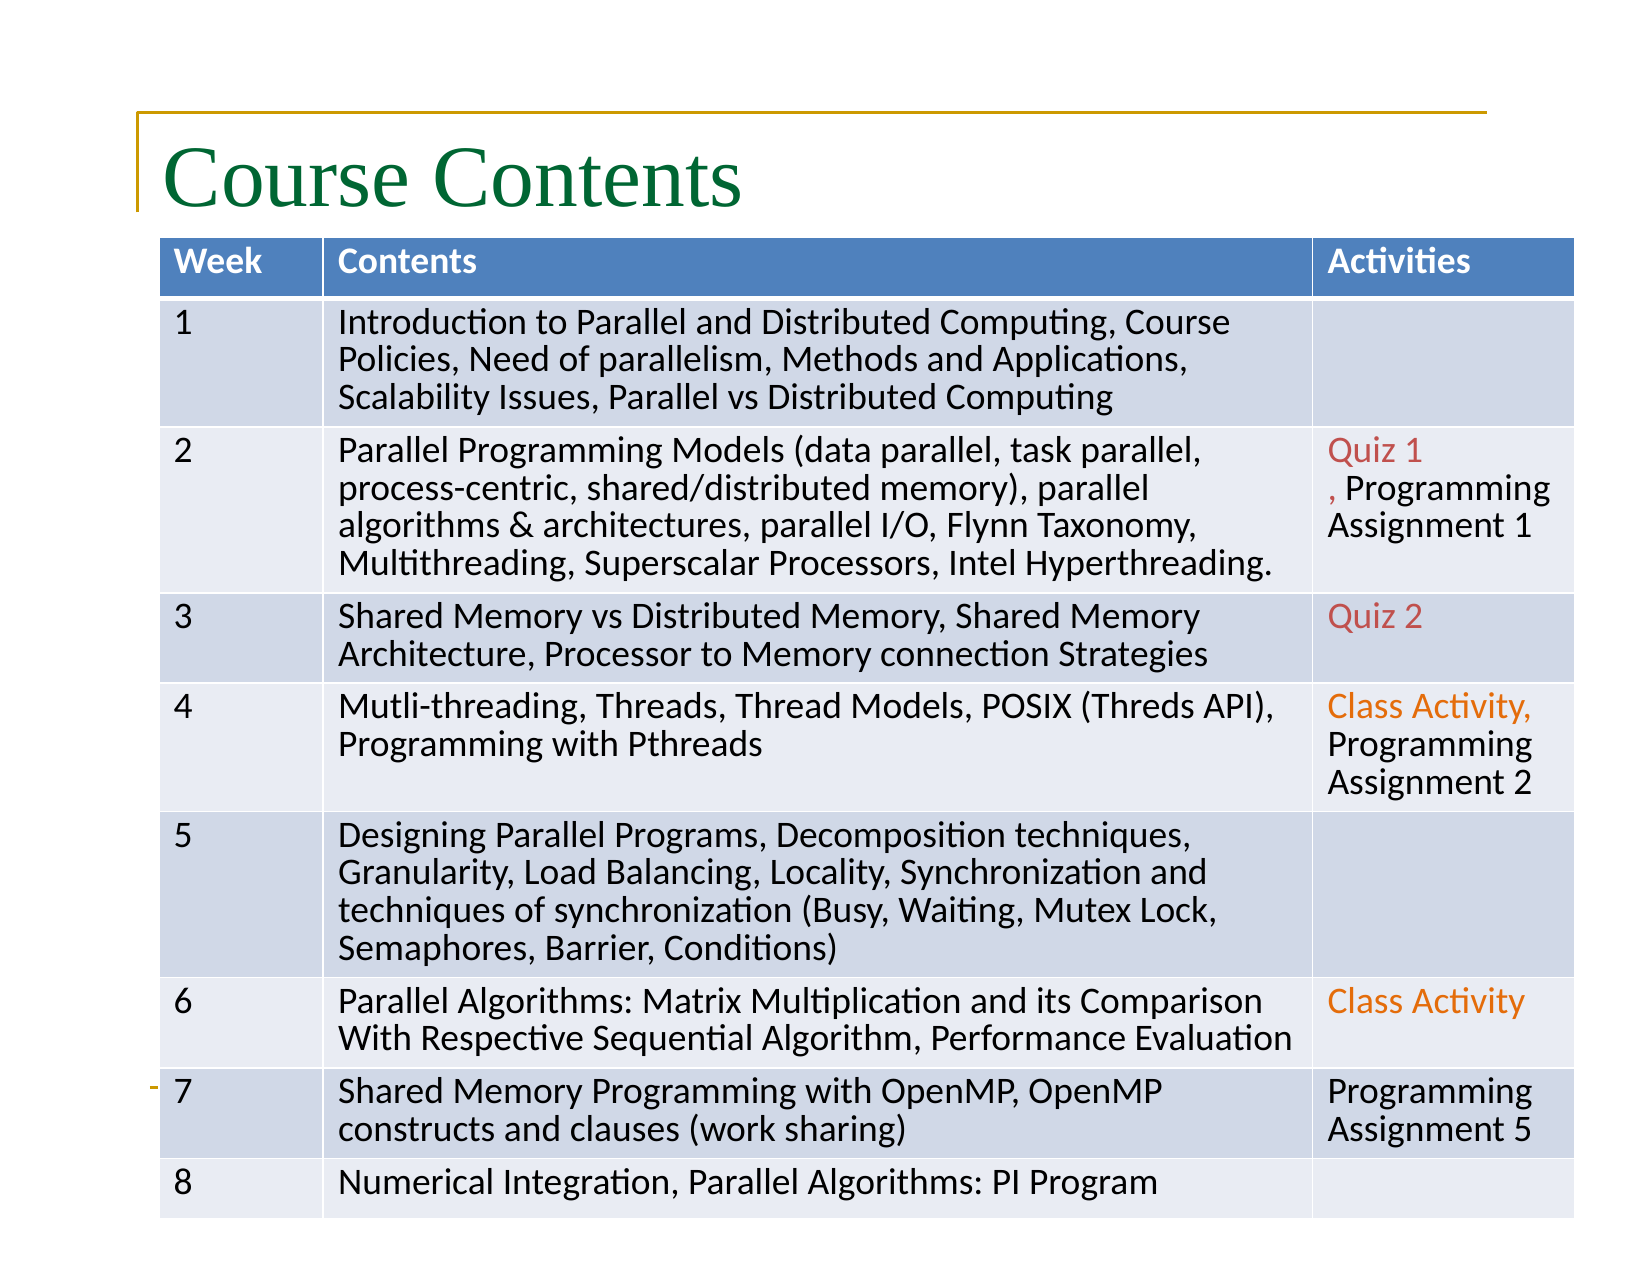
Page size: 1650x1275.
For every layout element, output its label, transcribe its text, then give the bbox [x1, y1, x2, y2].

table_cell Designing Parallel Programs, Decomposition techniques, Granularity, Load Balancing, Locality, Synchronization and techniques of synchronization (Busy, Waiting, Mutex Lock, Semaphores, Barrier, Conditions) [324, 812, 1312, 977]
table_cell Mutli-threading, Threads, Thread Models, POSIX (Threds API), Programming with Pthreads [324, 684, 1312, 811]
table_cell Class Activity [1313, 978, 1574, 1067]
table_cell 5 [160, 812, 322, 977]
table_header Week [160, 238, 322, 296]
table_header Activities [1313, 238, 1574, 296]
table_cell Programming Assignment 5 [1313, 1069, 1574, 1158]
table_header Contents [324, 238, 1312, 296]
table_cell Parallel Programming Models (data parallel, task parallel, process-centric, shared/distributed memory), parallel algorithms & architectures, parallel I/O, Flynn Taxonomy, Multithreading, Superscalar Processors, Intel Hyperthreading. [324, 428, 1312, 592]
title Course Contents [162, 118, 1488, 225]
table_cell Numerical Integration, Parallel Algorithms: PI Program [324, 1159, 1312, 1218]
table_cell Shared Memory vs Distributed Memory, Shared Memory Architecture, Processor to Memory connection Strategies [324, 594, 1312, 682]
table_cell Parallel Algorithms: Matrix Multiplication and its Comparison With Respective Sequential Algorithm, Performance Evaluation [324, 978, 1312, 1067]
table_cell [1313, 301, 1574, 426]
table_cell Introduction to Parallel and Distributed Computing, Course Policies, Need of parallelism, Methods and Applications, Scalability Issues, Parallel vs Distributed Computing [324, 301, 1312, 426]
table_cell 8 [160, 1159, 322, 1218]
table_cell Shared Memory Programming with OpenMP, OpenMP constructs and clauses (work sharing) [324, 1069, 1312, 1158]
table_cell Quiz 1 , Programming Assignment 1 [1313, 428, 1574, 592]
table_cell Quiz 2 [1313, 594, 1574, 682]
table_cell 4 [160, 684, 322, 811]
table_cell Class Activity, Programming Assignment 2 [1313, 684, 1574, 811]
table_cell 1 [160, 301, 322, 426]
table_cell [1313, 812, 1574, 977]
table_cell 6 [160, 978, 322, 1067]
table_cell 7 [160, 1069, 322, 1158]
table_cell [1313, 1159, 1574, 1218]
table_cell 2 [160, 428, 322, 592]
table_cell 3 [160, 594, 322, 682]
